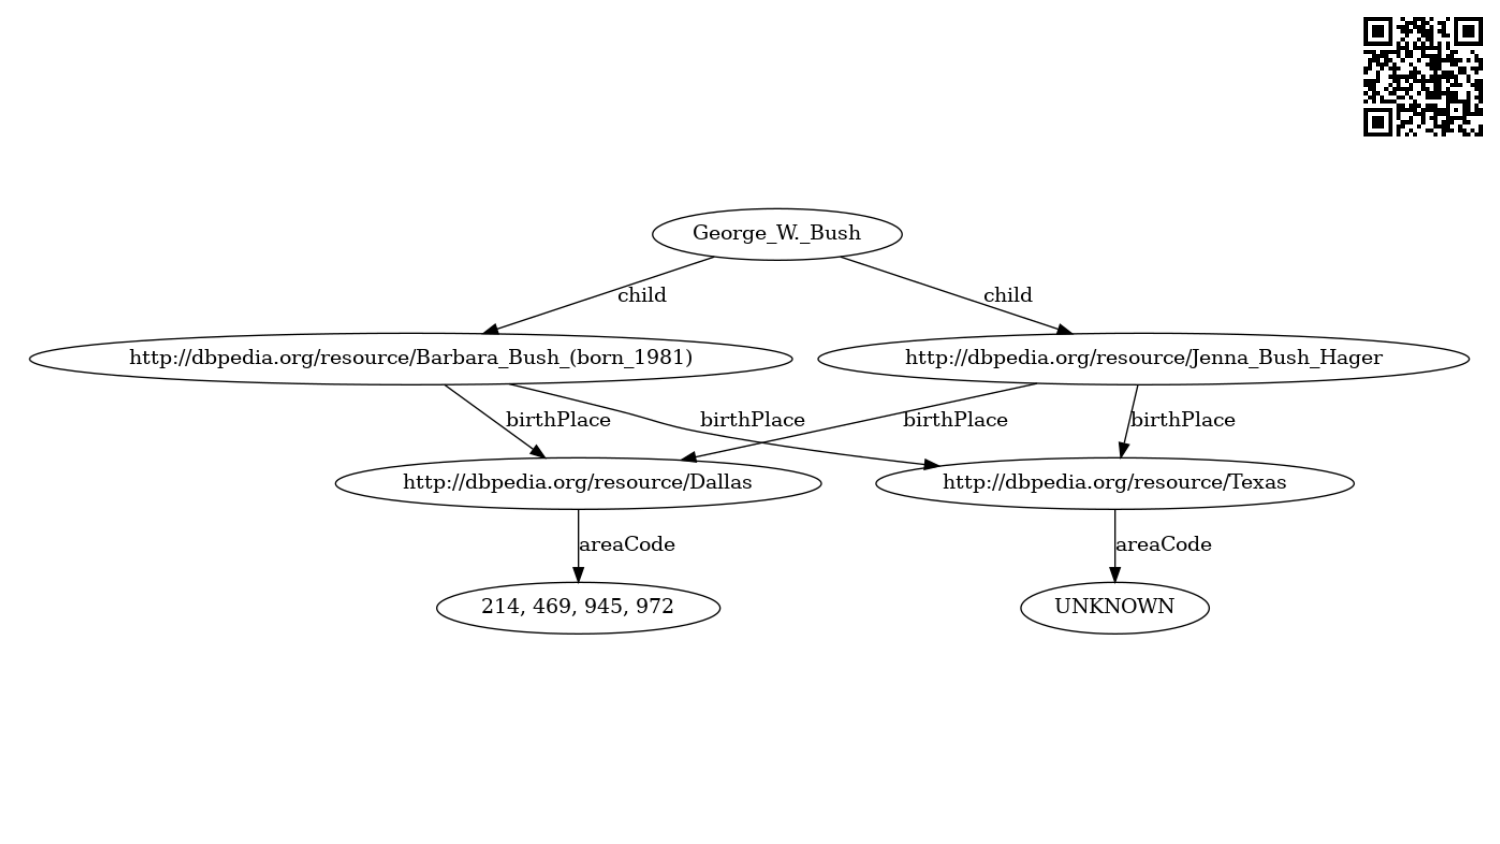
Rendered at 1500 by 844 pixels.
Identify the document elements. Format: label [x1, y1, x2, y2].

picture [1346, 0, 1500, 154]
picture [24, 203, 1476, 641]
